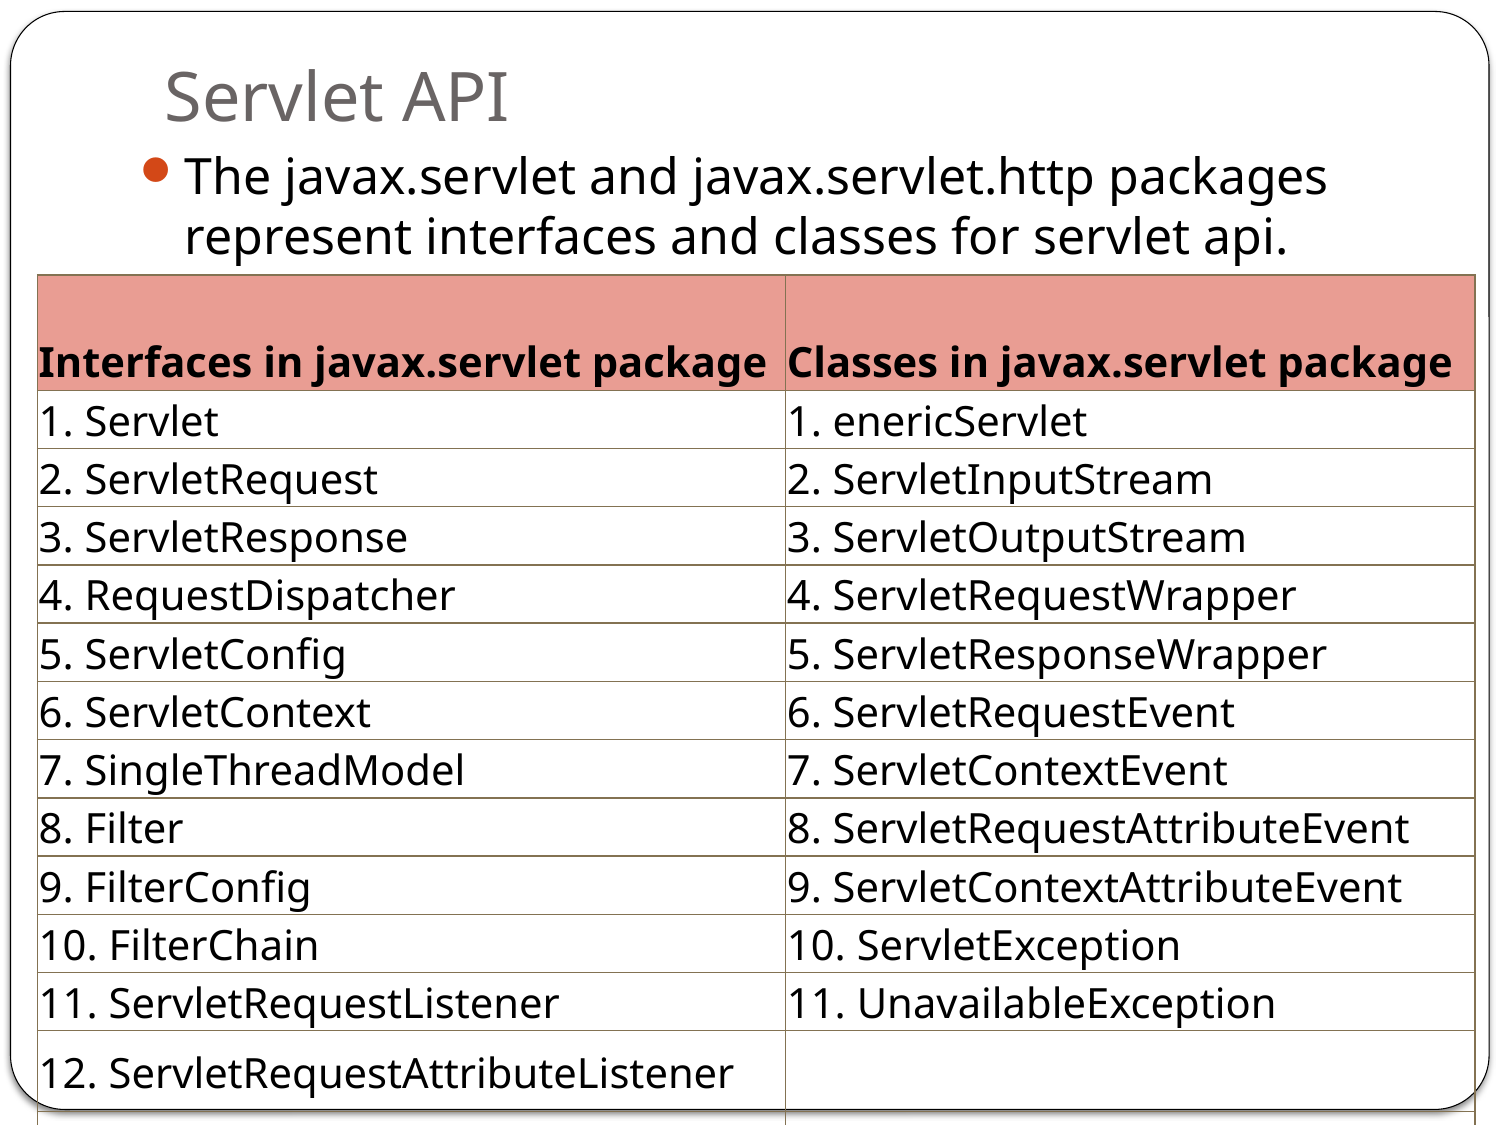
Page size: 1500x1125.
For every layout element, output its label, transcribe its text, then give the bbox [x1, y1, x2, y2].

table_cell 2. ServletRequest [38, 449, 785, 506]
table_cell 8. ServletRequestAttributeEvent [786, 799, 1474, 855]
table_cell 2. ServletInputStream [786, 449, 1474, 506]
table_cell [786, 1112, 1474, 1125]
table_cell 3. ServletOutputStream [786, 507, 1474, 564]
table_cell 4. ServletRequestWrapper [786, 566, 1474, 622]
table_cell 11. ServletRequestListener [38, 973, 785, 1030]
table_cell 8. Filter [38, 799, 785, 855]
title Servlet API [150, 45, 1425, 150]
table_cell 6. ServletContext [38, 682, 785, 739]
table_cell 5. ServletResponseWrapper [786, 624, 1474, 681]
table_cell 12. ServletRequestAttributeListener [38, 1031, 785, 1111]
table_cell 7. SingleThreadModel [38, 740, 785, 797]
table_cell 5. ServletConfig [38, 624, 785, 681]
table_cell 10. FilterChain [38, 915, 785, 972]
table_cell [786, 1031, 1474, 1111]
list The javax.servlet and javax.servlet.http packages represent interfaces and classes for servlet api. [125, 137, 1400, 274]
table_cell 13. ServletContextListener [38, 1112, 785, 1125]
table_cell 4. RequestDispatcher [38, 566, 785, 622]
table_cell 7. ServletContextEvent [786, 740, 1474, 797]
table_cell 3. ServletResponse [38, 507, 785, 564]
table_cell 6. ServletRequestEvent [786, 682, 1474, 739]
table_cell 1. Servlet [38, 391, 785, 448]
table_header Classes in javax.servlet package [786, 276, 1474, 390]
table_cell 9. FilterConfig [38, 857, 785, 914]
table_cell 9. ServletContextAttributeEvent [786, 857, 1474, 914]
table_cell 1. enericServlet [786, 391, 1474, 448]
table_header Interfaces in javax.servlet package [38, 276, 785, 390]
table_cell 11. UnavailableException [786, 973, 1474, 1030]
table_cell 10. ServletException [786, 915, 1474, 972]
